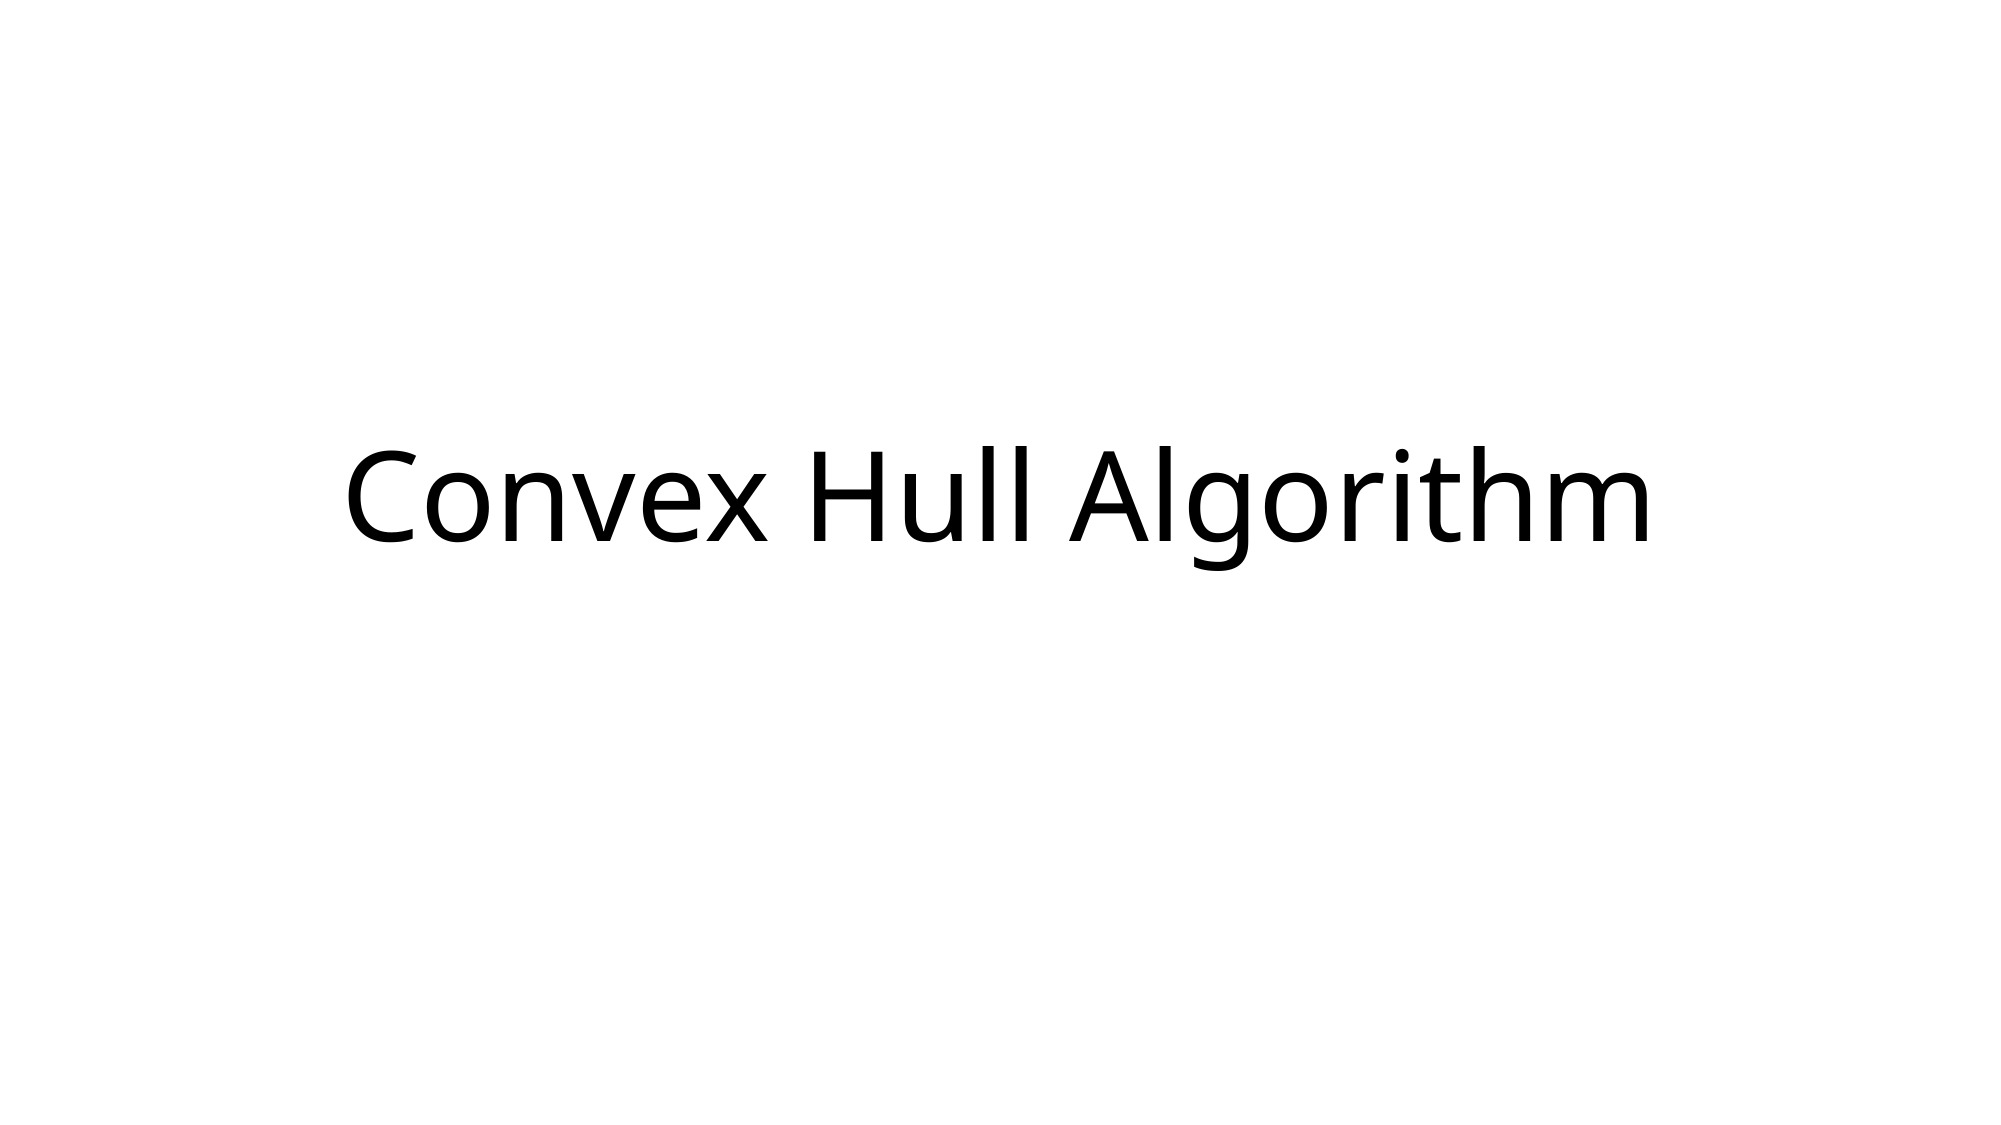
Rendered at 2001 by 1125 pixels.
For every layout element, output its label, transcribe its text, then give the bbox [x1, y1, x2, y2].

title Convex Hull Algorithm [249, 184, 1750, 576]
